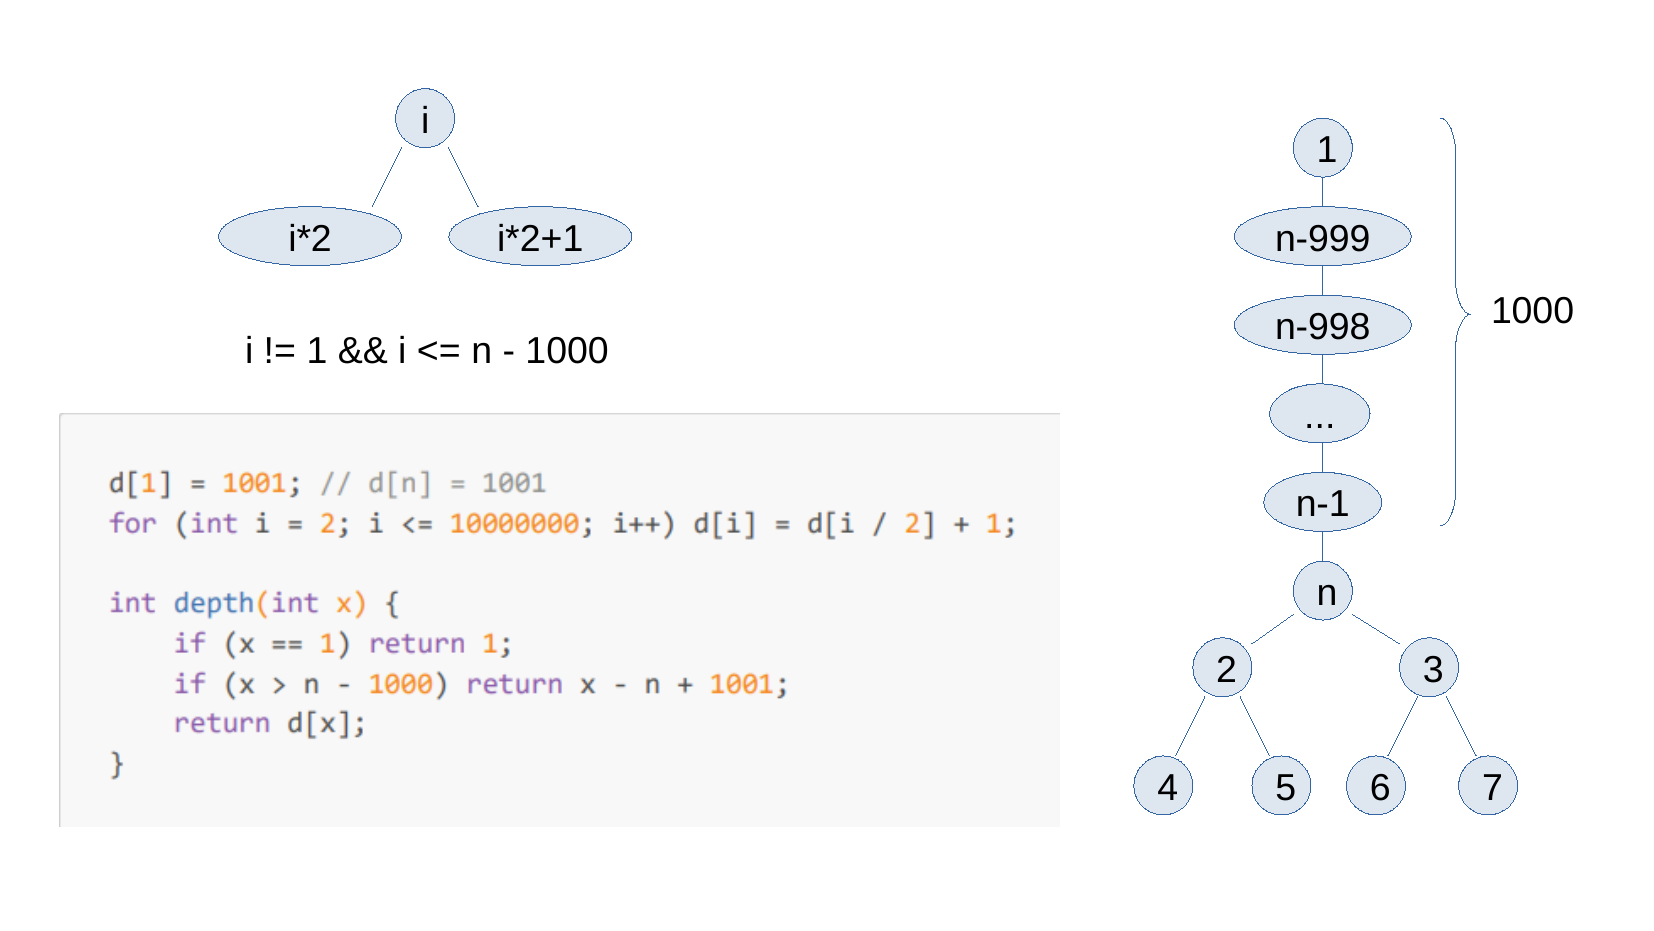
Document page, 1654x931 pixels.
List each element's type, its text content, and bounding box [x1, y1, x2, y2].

text_box n-999 [1234, 206, 1412, 266]
text_box 4 [1133, 755, 1193, 815]
text_box 6 [1346, 755, 1406, 815]
text_box 2 [1192, 637, 1252, 697]
text_box i*2 [218, 206, 402, 266]
text_box n [1293, 561, 1353, 621]
text_box 1000 [1476, 278, 1654, 343]
picture [58, 413, 1060, 827]
text_box 5 [1251, 755, 1311, 815]
text_box i [395, 88, 455, 148]
text_box 1 [1293, 118, 1353, 178]
text_box 7 [1458, 755, 1518, 815]
text_box ... [1269, 383, 1371, 443]
text_box n-1 [1263, 472, 1382, 532]
text_box i != 1 && i <= n - 1000 [230, 318, 644, 378]
text_box i*2+1 [448, 206, 632, 266]
text_box 3 [1399, 637, 1459, 697]
text_box n-998 [1234, 295, 1412, 355]
text_box [1440, 118, 1471, 526]
